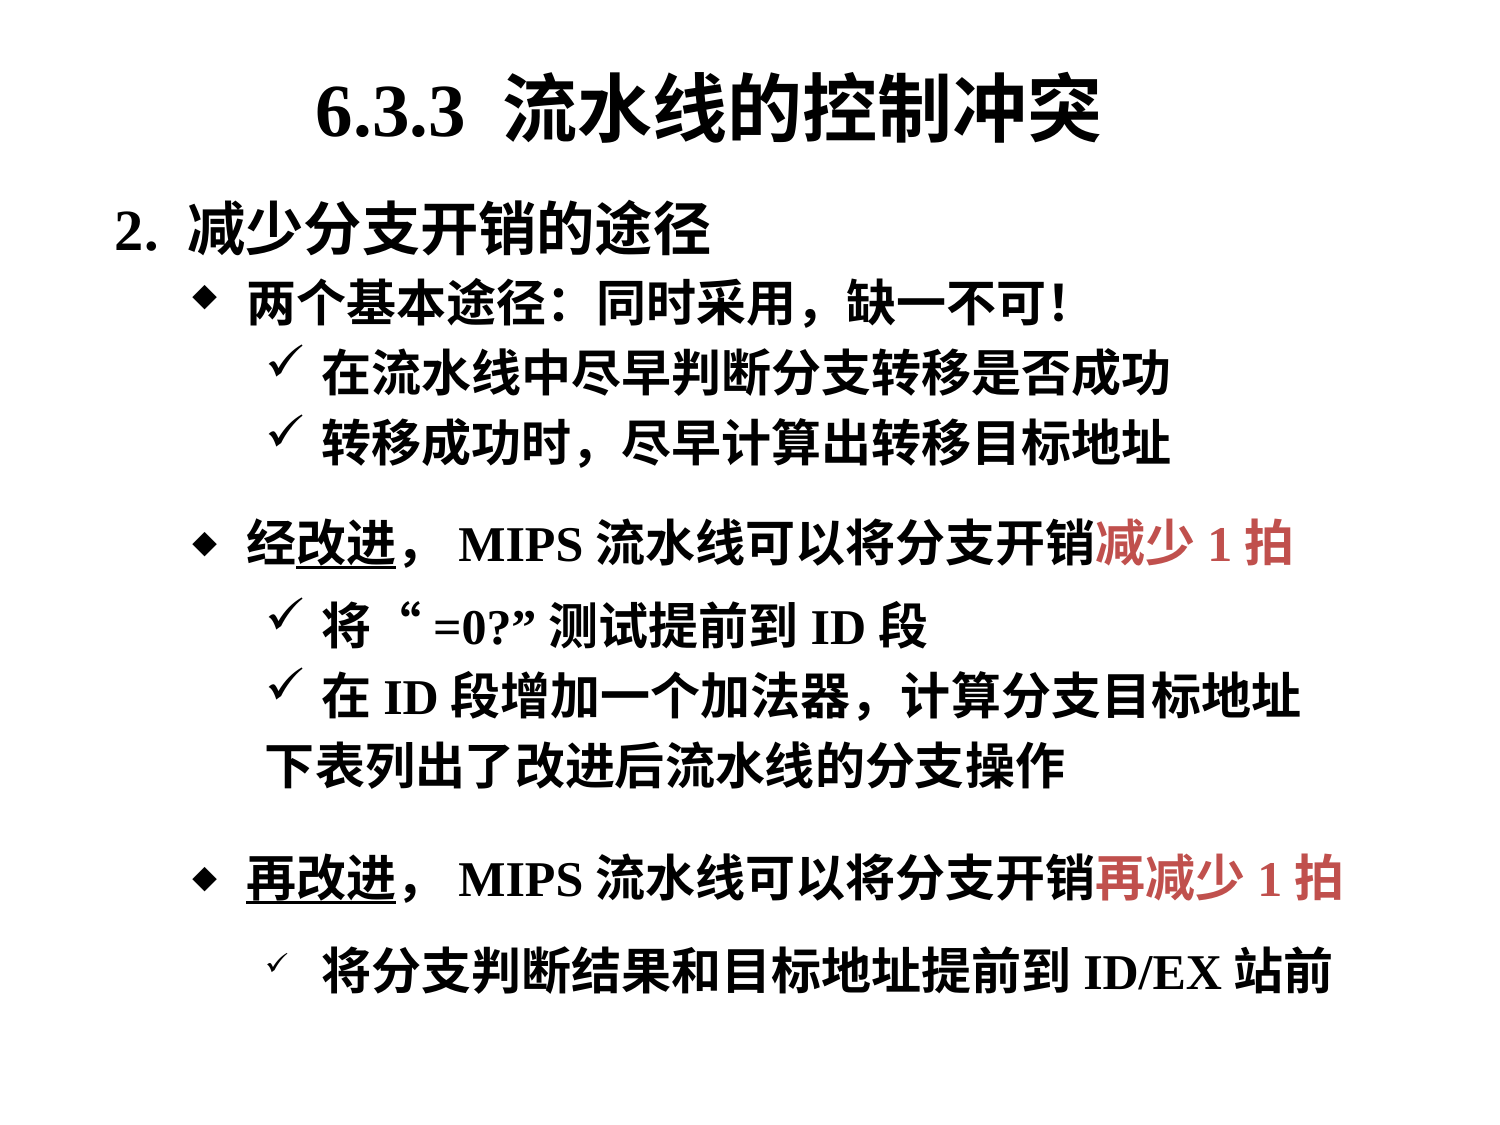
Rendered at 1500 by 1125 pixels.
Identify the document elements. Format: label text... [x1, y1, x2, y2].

text_box 2. 减少分支开销的途径 两个基本途径：同时采用，缺一不可！ 在流水线中尽早判断分支转移是否成功 转移成功时，尽早计算出转移目标地址 经改进，MIPS流水线可以将分支开销减少1拍 将“=0?”测试提前到ID段 在ID段增加一个加法器，计算分支目标地址 下表列出了改进后流水线的分支操作 再改进，MIPS流水线可以将分支开销再减少1拍 将分支判断结果和目标地址提前到ID/EX站前 [100, 184, 1388, 1007]
text_box 6.3.3 流水线的控制冲突 [301, 47, 1276, 159]
